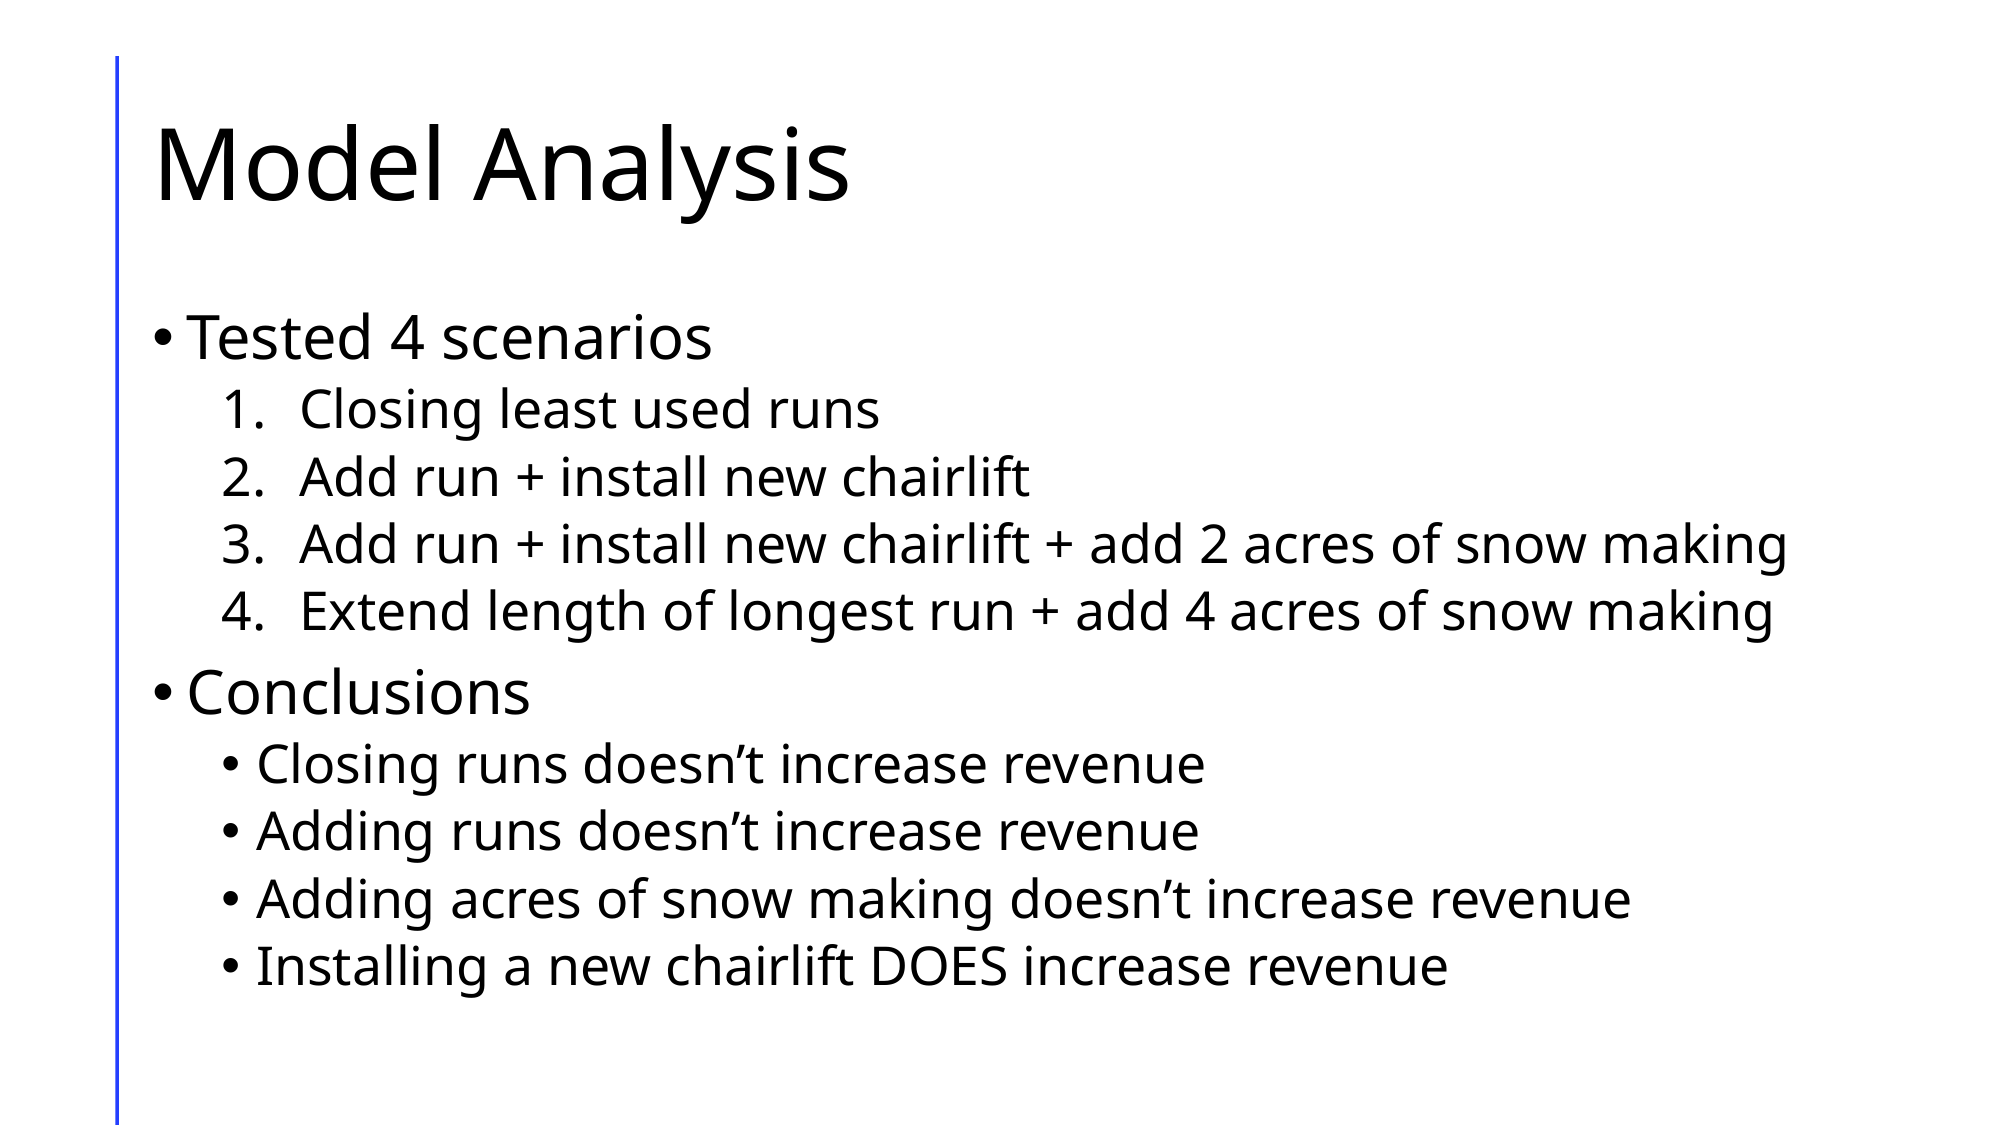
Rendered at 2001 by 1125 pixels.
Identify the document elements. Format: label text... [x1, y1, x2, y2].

title Model Analysis [137, 59, 1863, 278]
list Tested 4 scenarios Closing least used runs Add run + install new chairlift Add run + install new chairlift + add 2 acres of snow making Extend length of longest run + add 4 acres of snow making Conclusions Closing runs doesn’t increase revenue Adding runs doesn’t increase revenue Adding acres of snow making doesn’t increase revenue Installing a new chairlift DOES increase revenue [137, 299, 1863, 1014]
